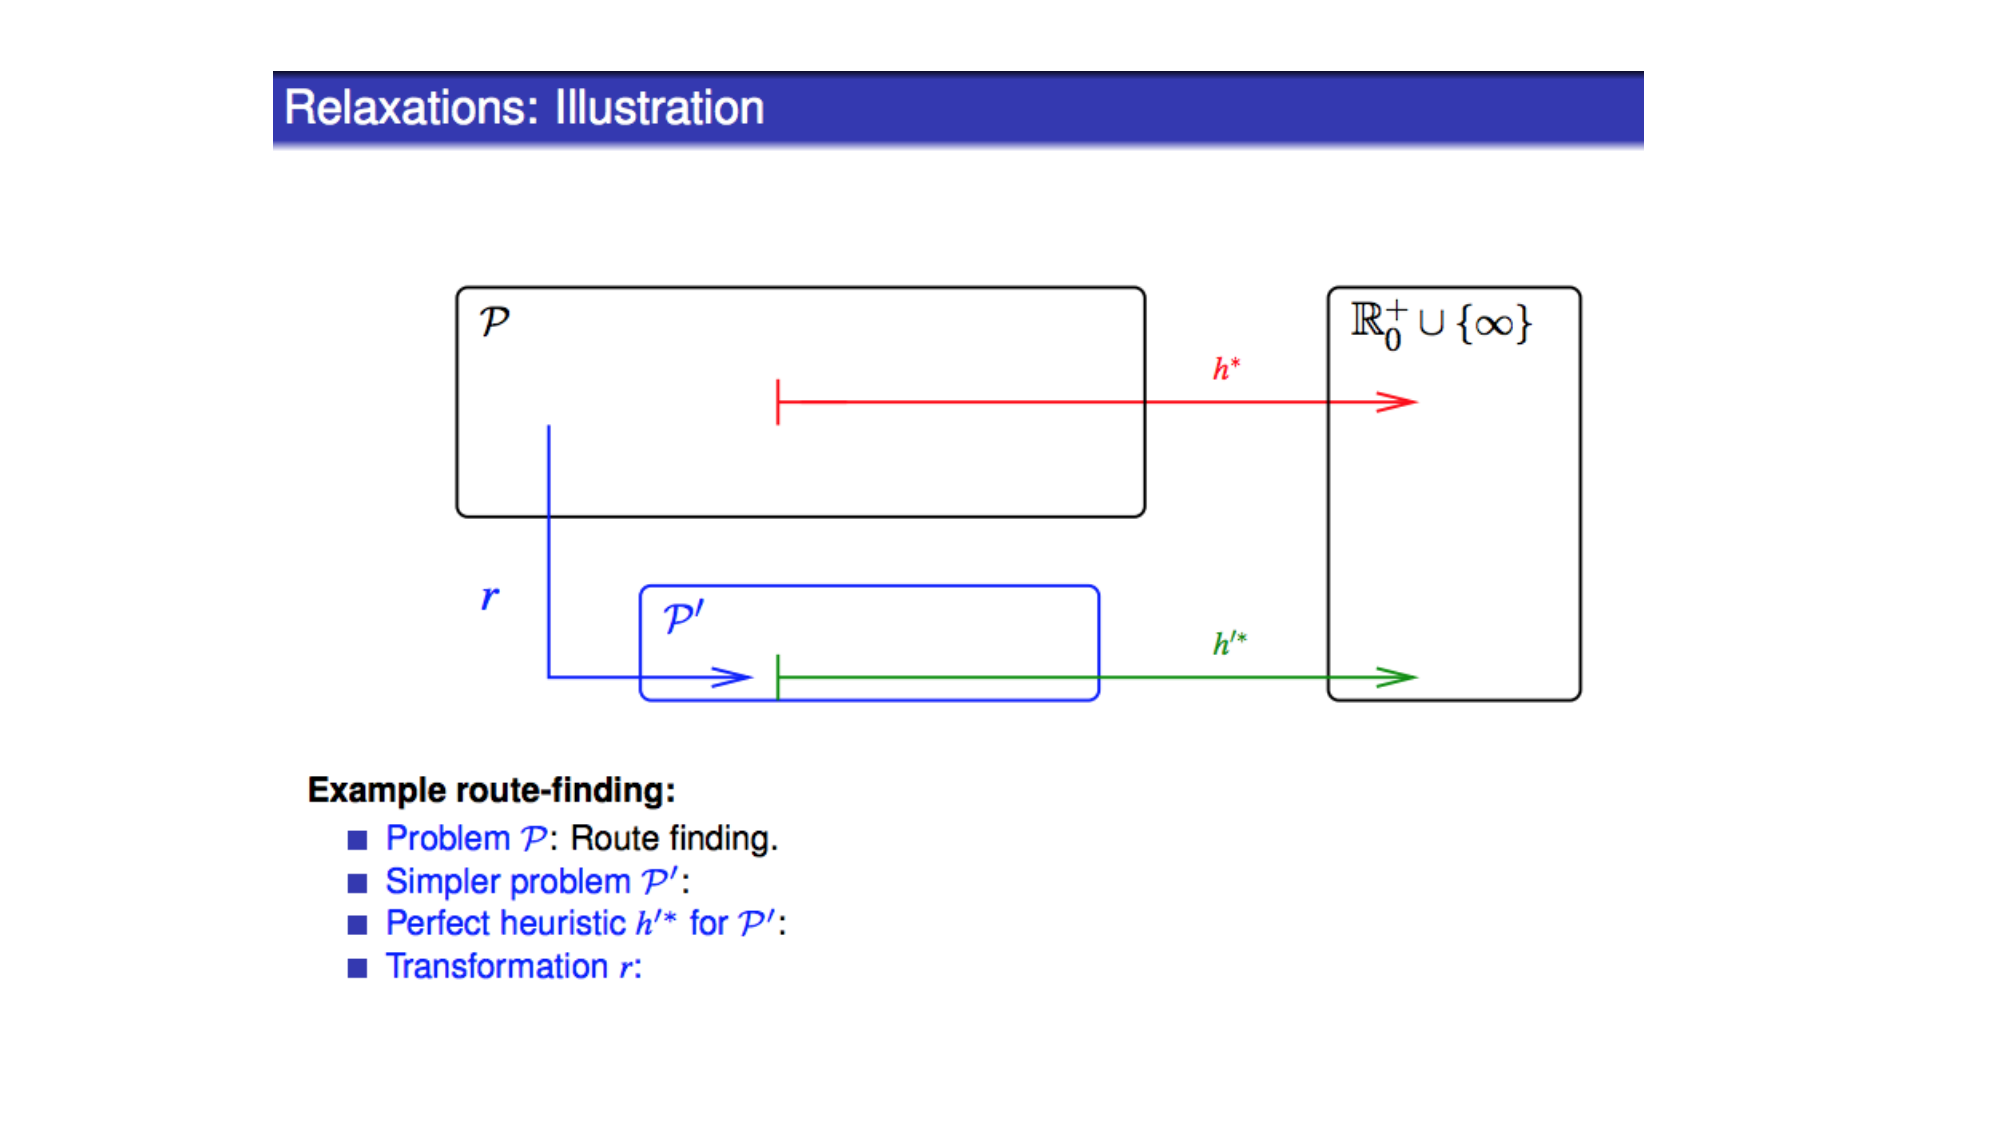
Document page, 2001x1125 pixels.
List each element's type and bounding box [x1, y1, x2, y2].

picture [272, 71, 1644, 1047]
